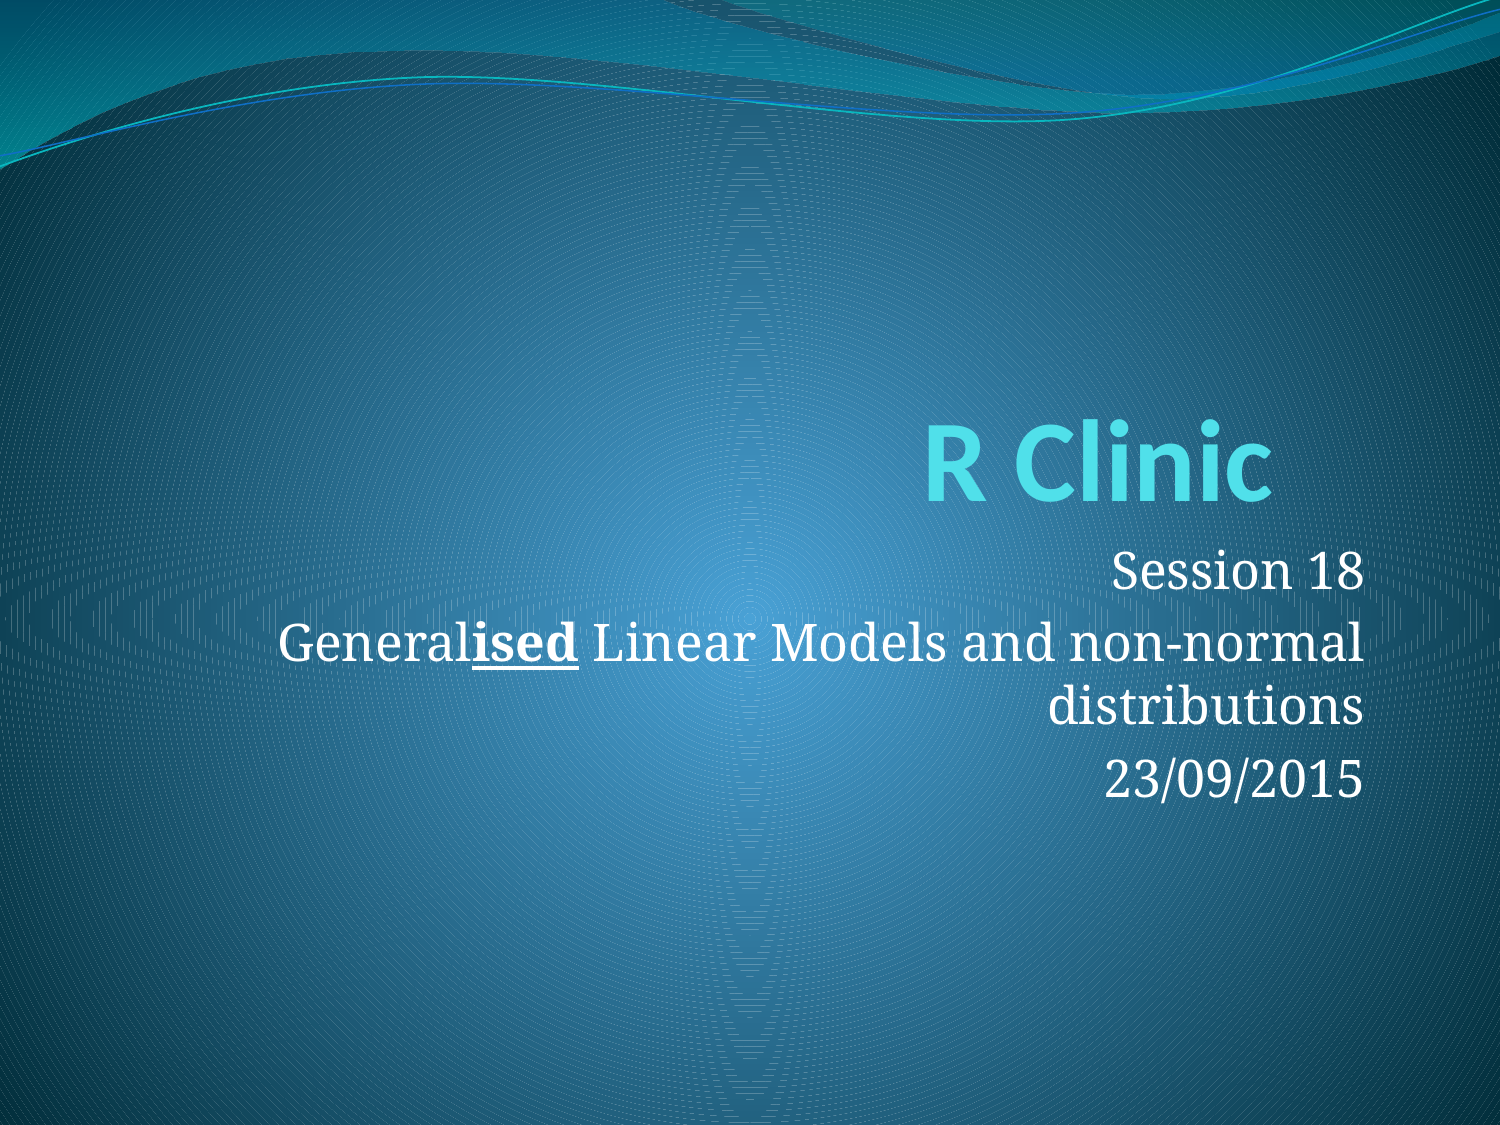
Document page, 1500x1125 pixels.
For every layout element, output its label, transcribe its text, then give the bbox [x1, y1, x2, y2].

title R Clinic [87, 224, 1376, 525]
subtitle Session 18 Generalised Linear Models and non-normal distributions 23/09/2015 [87, 529, 1376, 818]
